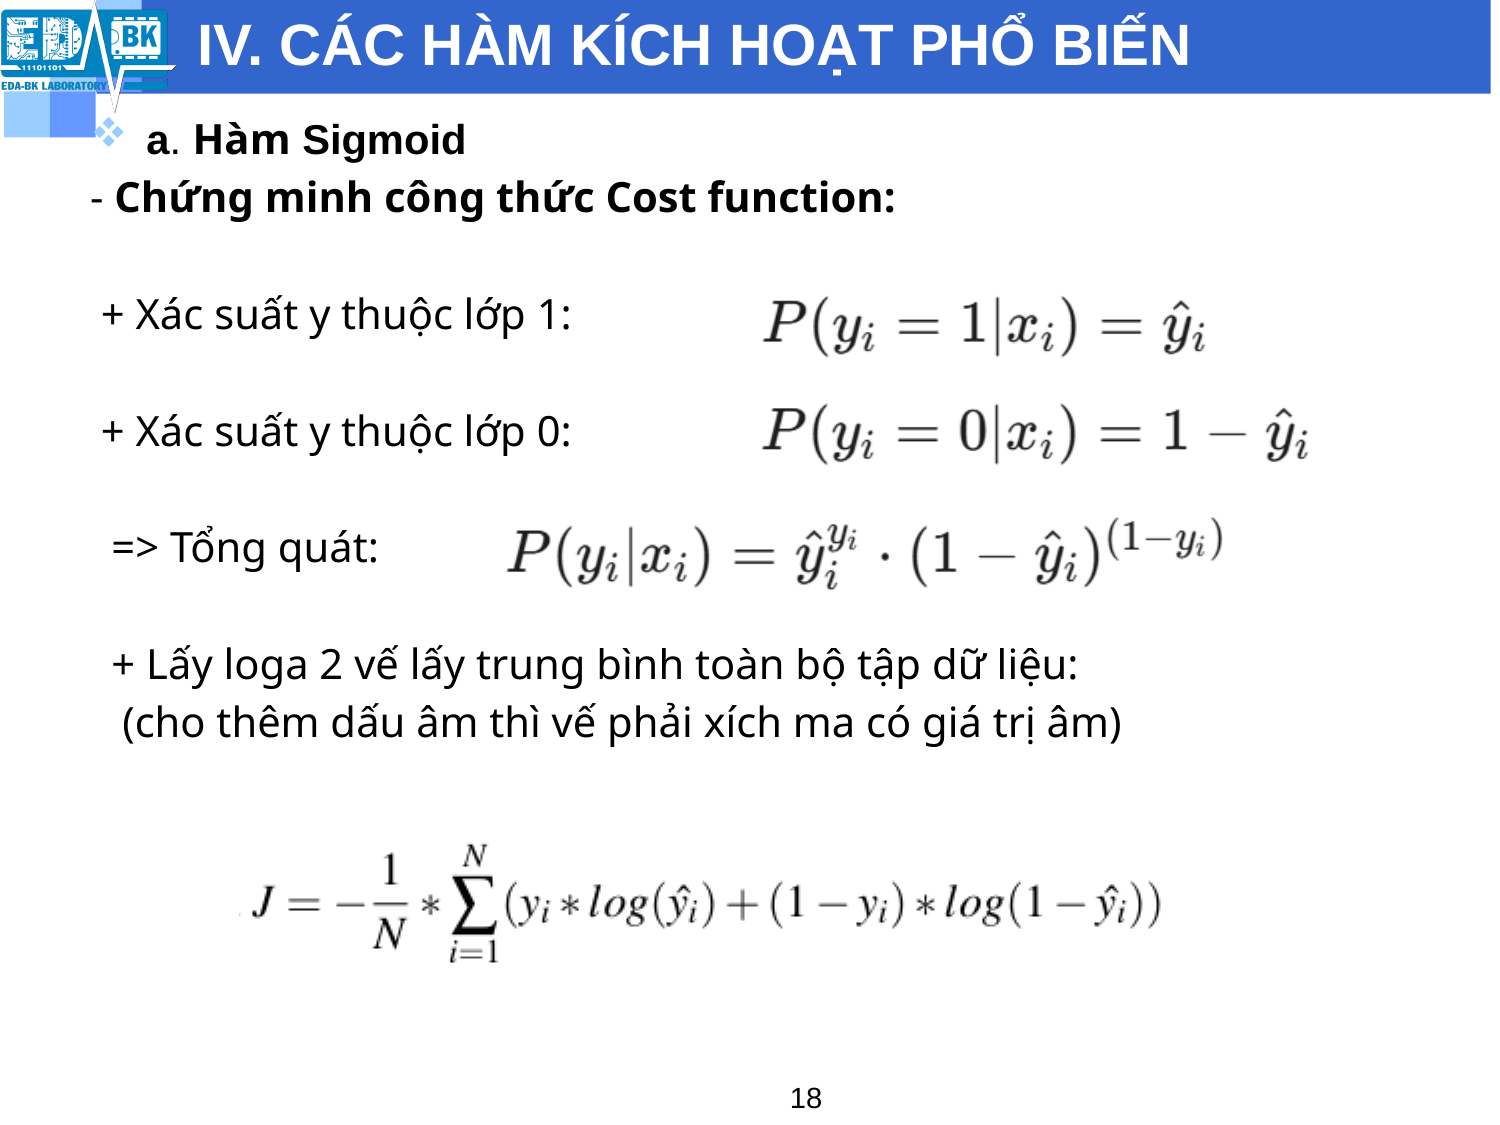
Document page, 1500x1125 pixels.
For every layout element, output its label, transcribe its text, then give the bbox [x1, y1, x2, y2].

title IV. CÁC HÀM KÍCH HOẠT PHỔ BIẾN [182, 10, 1396, 74]
picture [0, 0, 177, 120]
slide_number 18 [487, 1072, 838, 1125]
picture [487, 272, 1411, 648]
list a. Hàm Sigmoid - Chứng minh công thức Cost function: + Xác suất y thuộc lớp 1: + Xác suất y thuộc lớp 0: => Tổng quát: + Lấy loga 2 vế lấy trung bình toàn bộ tập dữ liệu: (cho thêm dấu âm thì vế phải xích ma có giá trị âm) [75, 105, 1425, 1063]
picture [238, 770, 1221, 1048]
